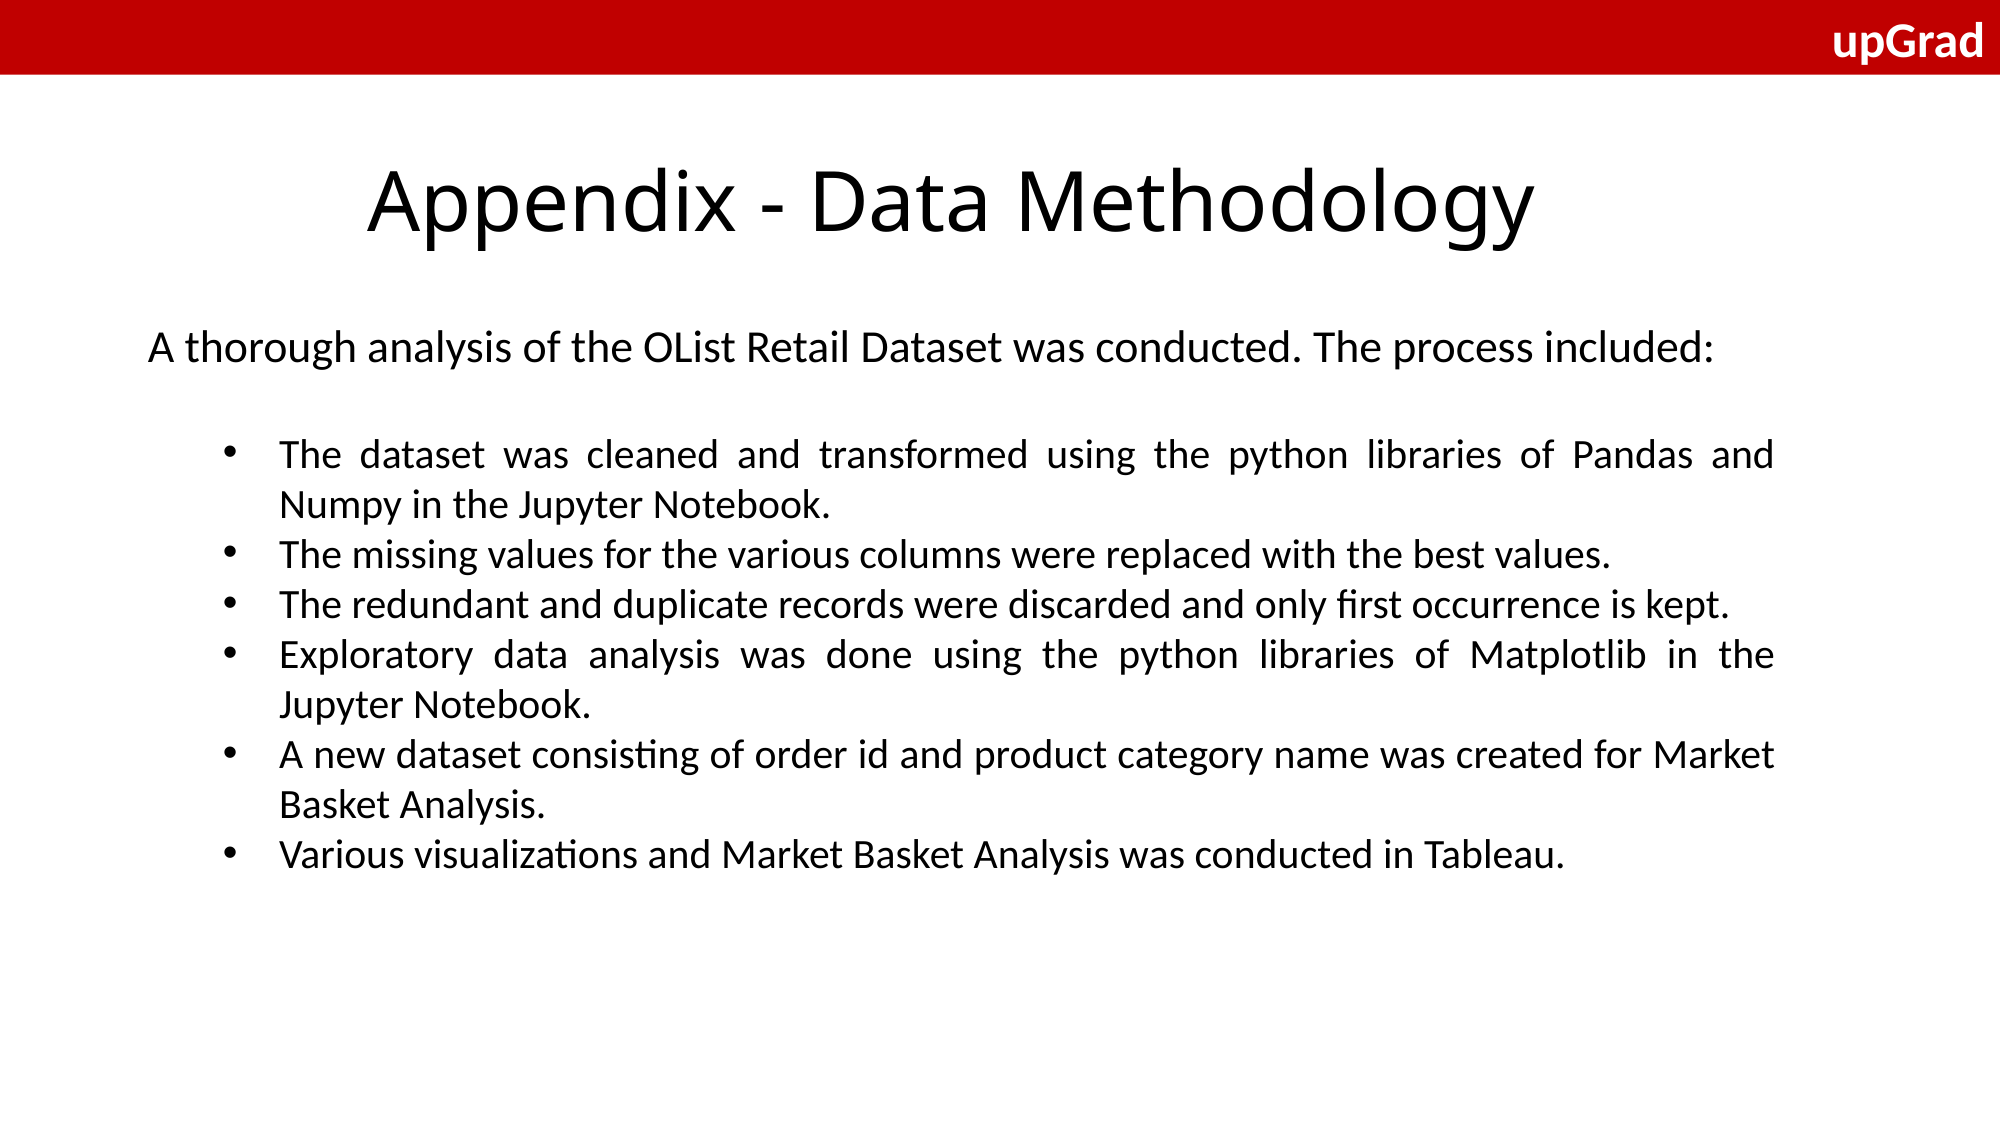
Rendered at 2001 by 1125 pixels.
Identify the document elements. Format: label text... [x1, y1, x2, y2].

text_box A thorough analysis of the OList Retail Dataset was conducted. The process included: The dataset was cleaned and transformed using the python libraries of Pandas and Numpy in the Jupyter Notebook. The missing values for the various columns were replaced with the best values. The redundant and duplicate records were discarded and only first occurrence is kept. Exploratory data analysis was done using the python libraries of Matplotlib in the Jupyter Notebook. A new dataset consisting of order id and product category name was created for Market Basket Analysis. Various visualizations and Market Basket Analysis was conducted in Tableau. [133, 309, 1791, 885]
text_box upGrad [0, 0, 2000, 75]
title Appendix - Data Methodology [328, 130, 1575, 257]
